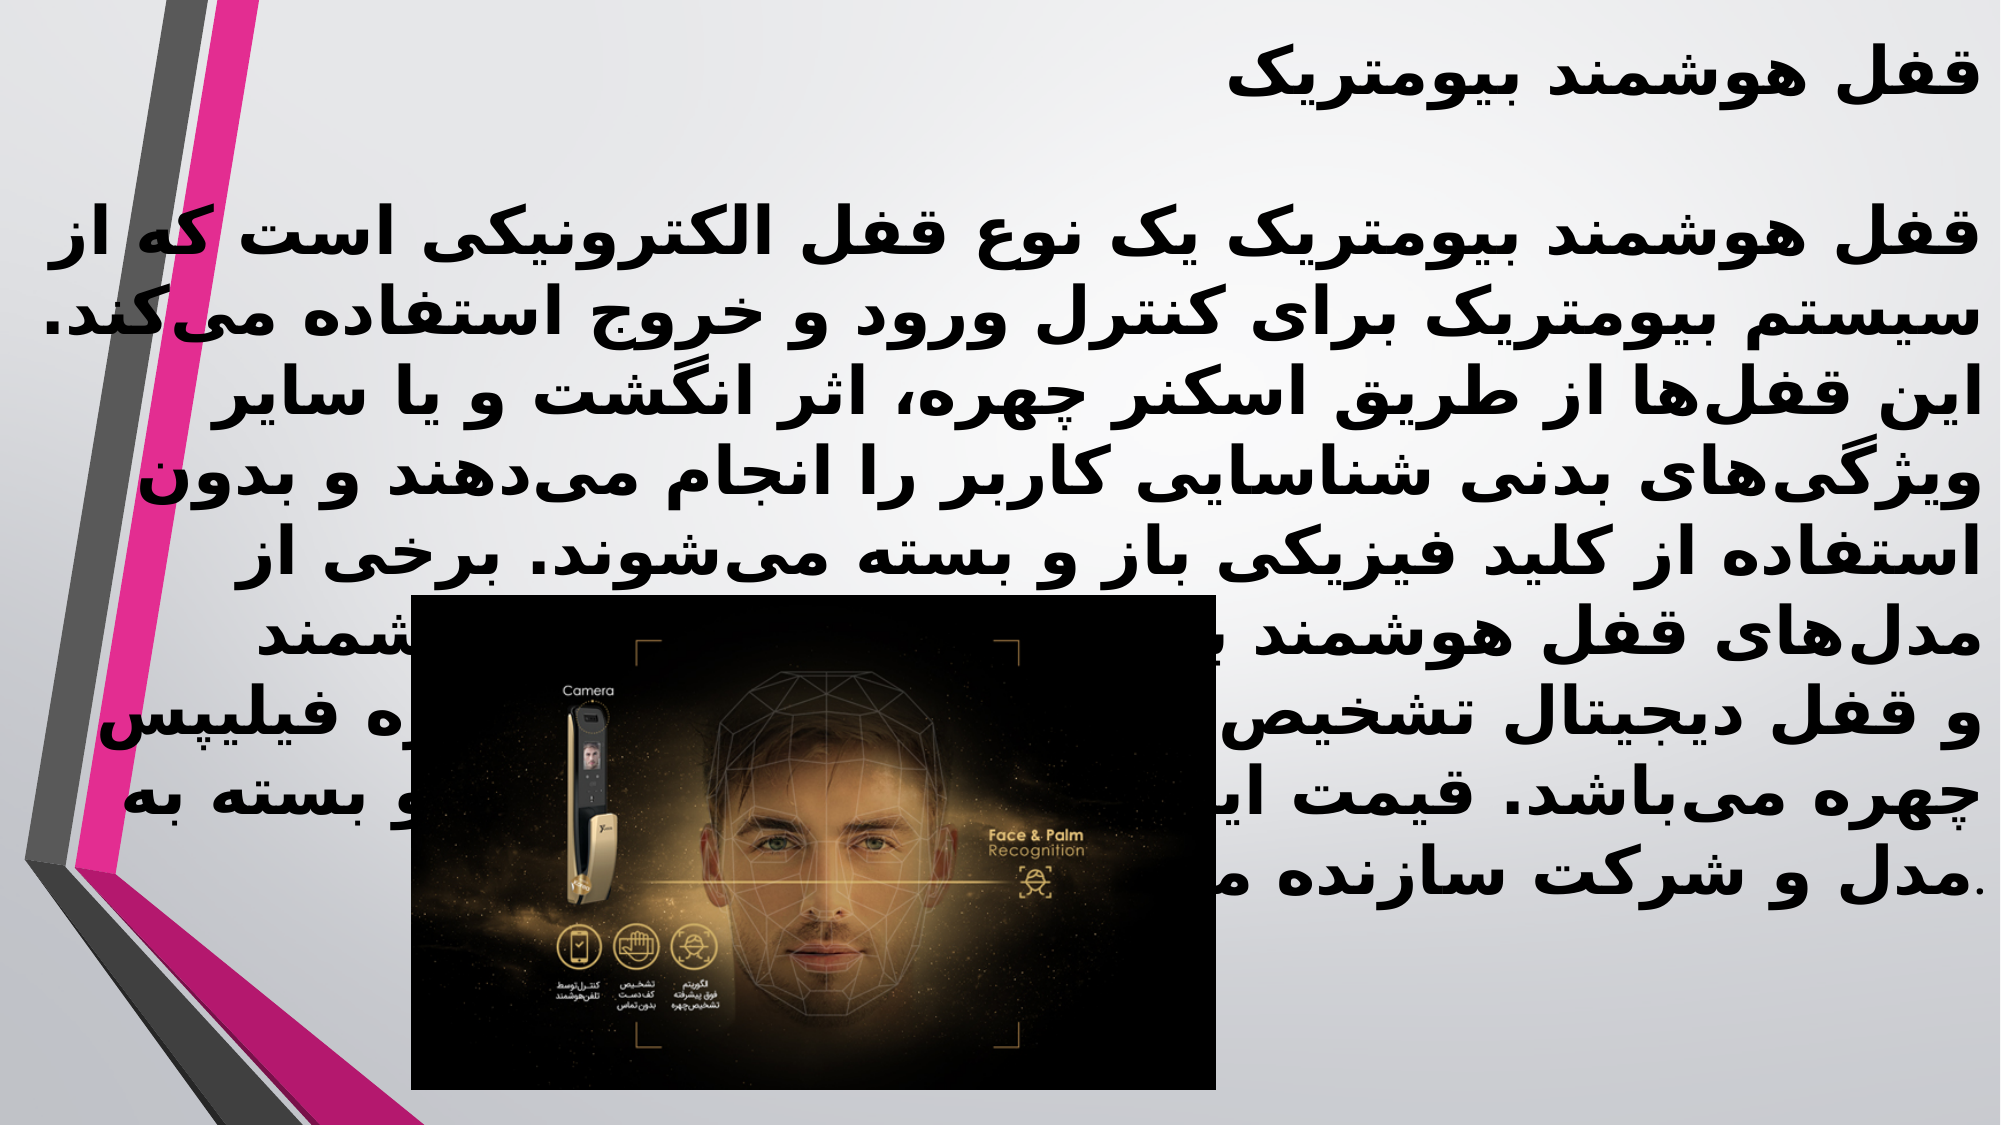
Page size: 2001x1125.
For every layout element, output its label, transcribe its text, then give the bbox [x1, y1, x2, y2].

picture [410, 595, 1216, 1091]
text_box قفل هوشمند بیومتریک قفل هوشمند بیومتریک یک نوع قفل الکترونیکی است که از سیستم بیومتریک برای کنترل ورود و خروج استفاده می‌کند. این قفل‌ها از طریق اسکنر چهره، اثر انگشت و یا سایر ویژگی‌های بدنی شناسایی کاربر را انجام می‌دهند و بدون استفاده از کلید فیزیکی باز و بسته می‌شوند. برخی از مدل‌های قفل هوشمند بیومتریک شامل قفل هوشمند تشخیص چهره فیلیپس DDL702 3D و قفل دیجیتال تشخیص چهره می‌باشد. قیمت این قفل‌ها متفاوت است و بسته به مدل و شرکت سازنده می‌تواند متفاوت باشد. [0, 20, 2000, 916]
